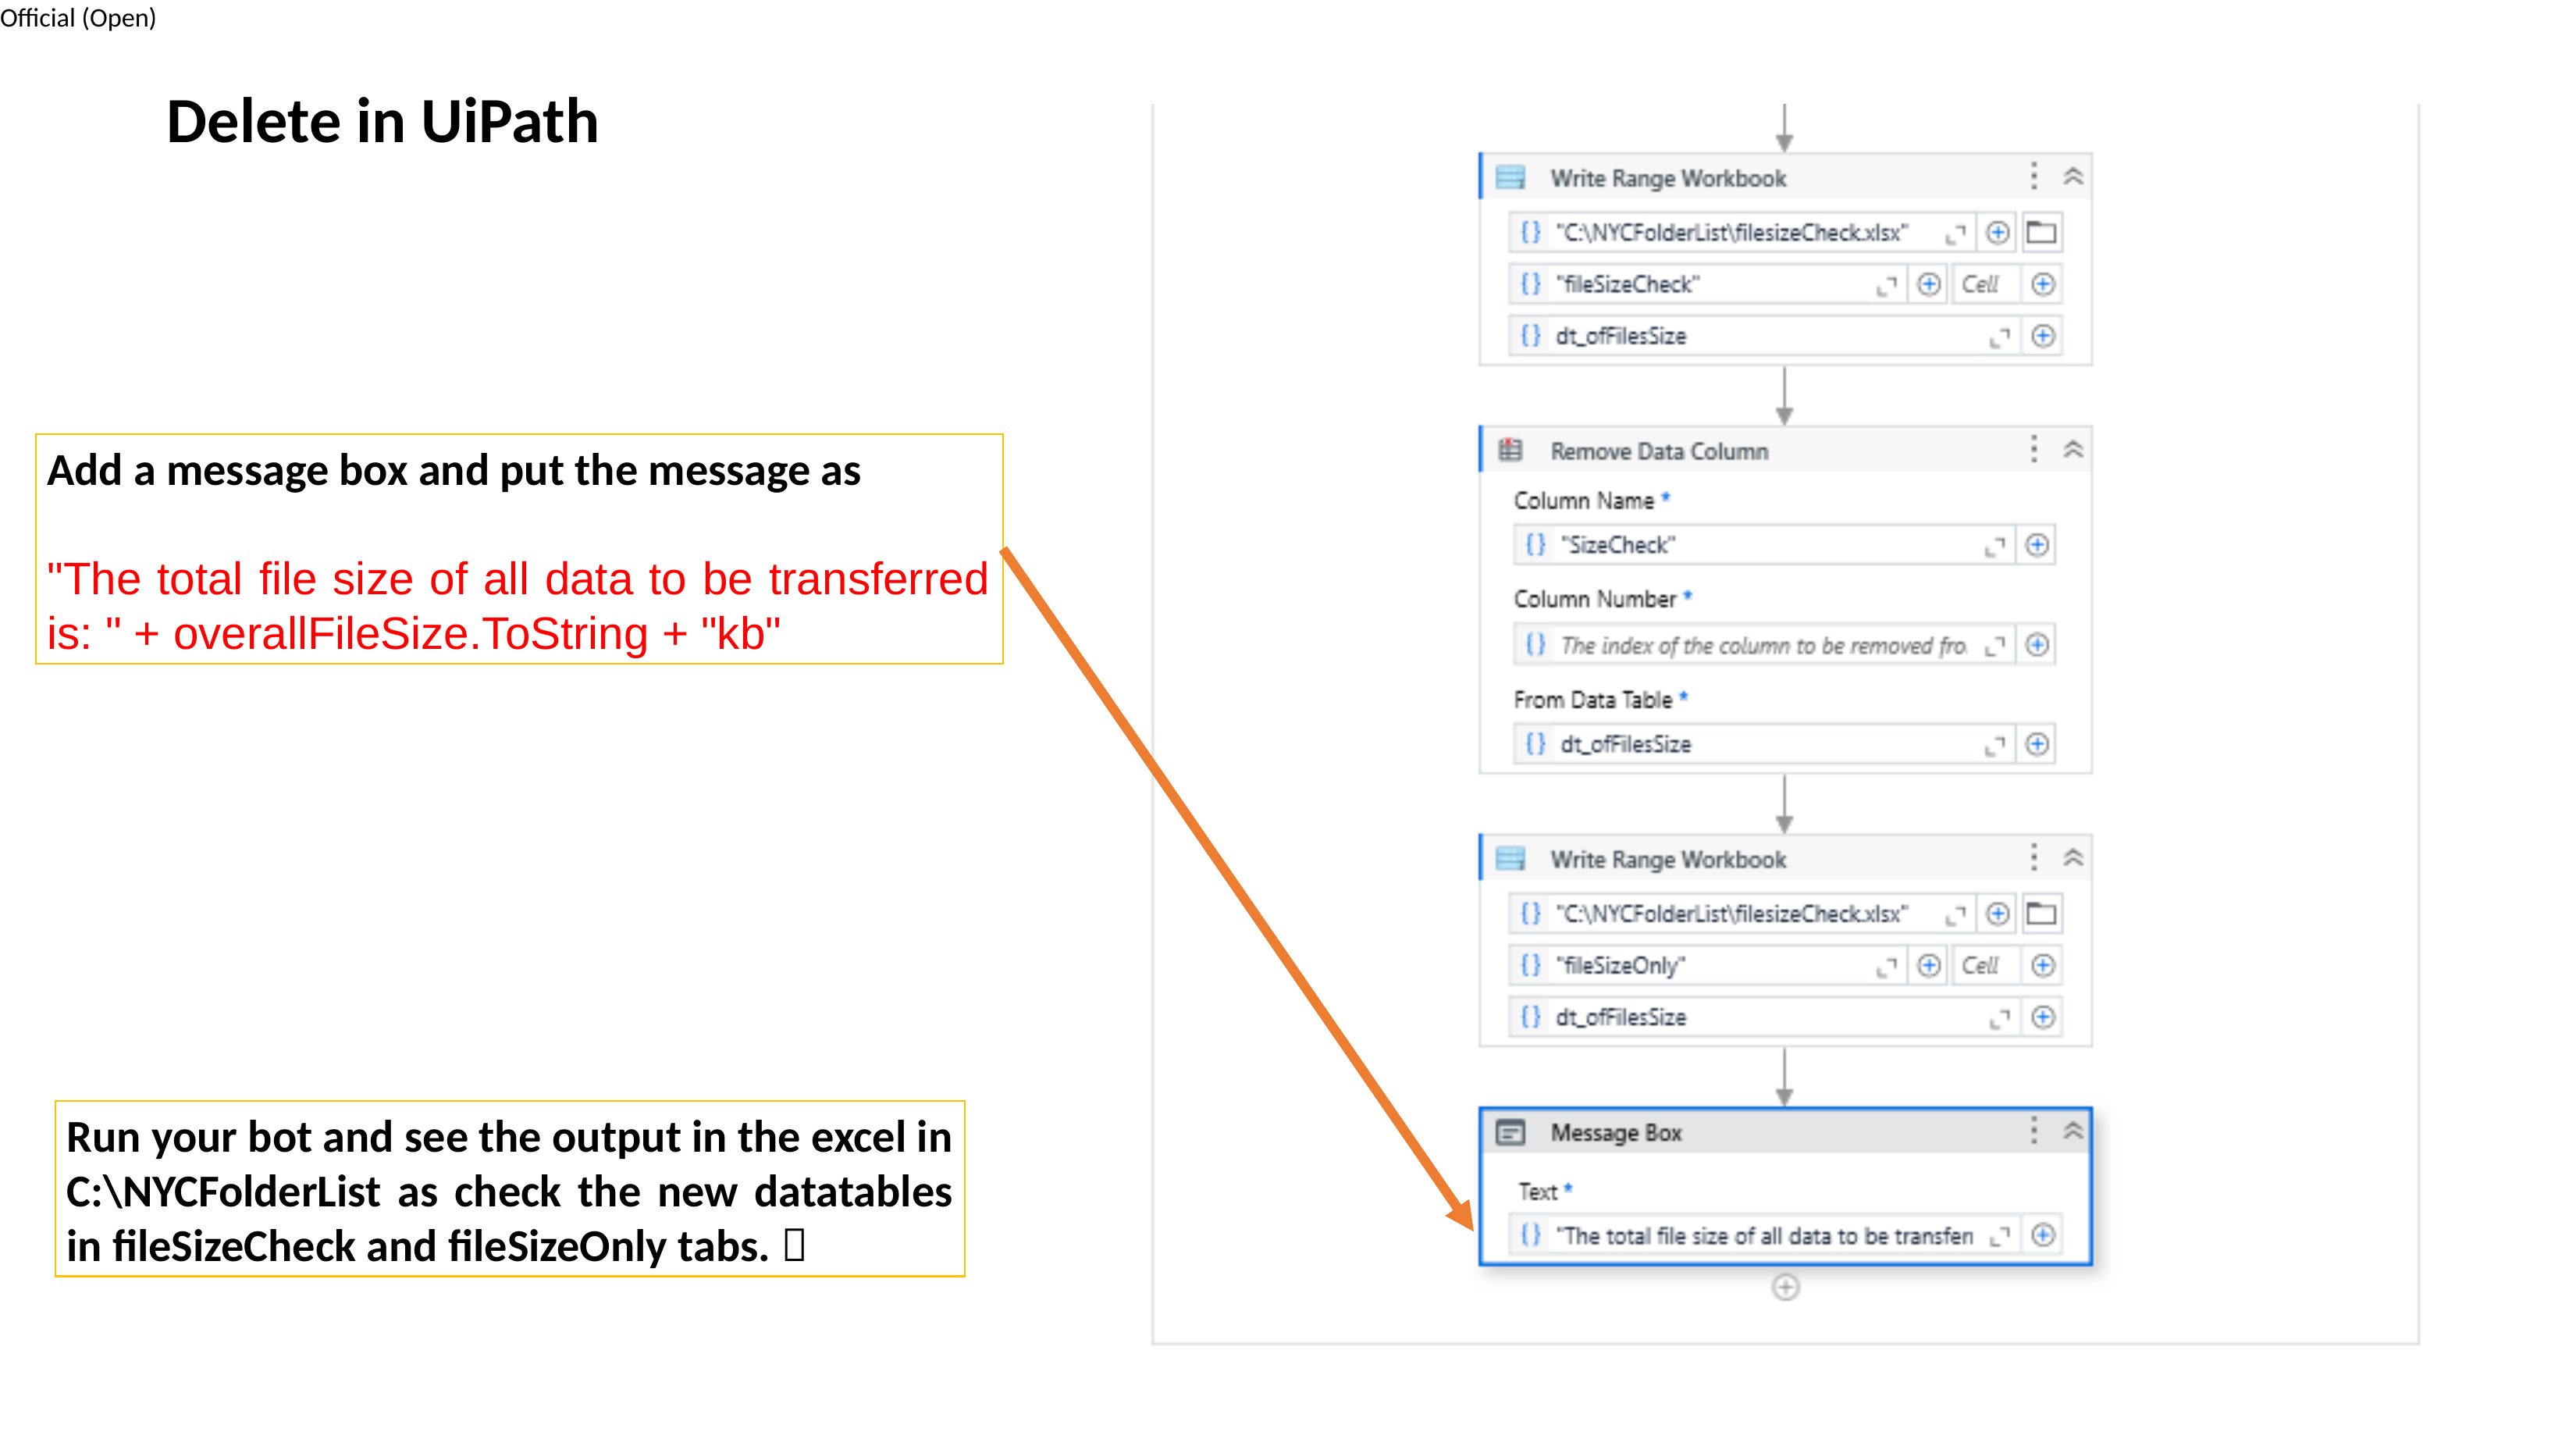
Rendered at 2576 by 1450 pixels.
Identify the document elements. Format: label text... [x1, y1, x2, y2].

list Delete in UiPath [107, 81, 2329, 186]
text_box Add a message box and put the message as "The total file size of all data to be transferred is: " + overallFileSize.ToString + "kb" [35, 433, 1003, 664]
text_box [1002, 550, 1475, 1232]
picture [1130, 104, 2513, 1369]
text_box Run your bot and see the output in the excel in C:\NYCFolderList as check the new datatables in fileSizeCheck and fileSizeOnly tabs.  [55, 1100, 965, 1277]
